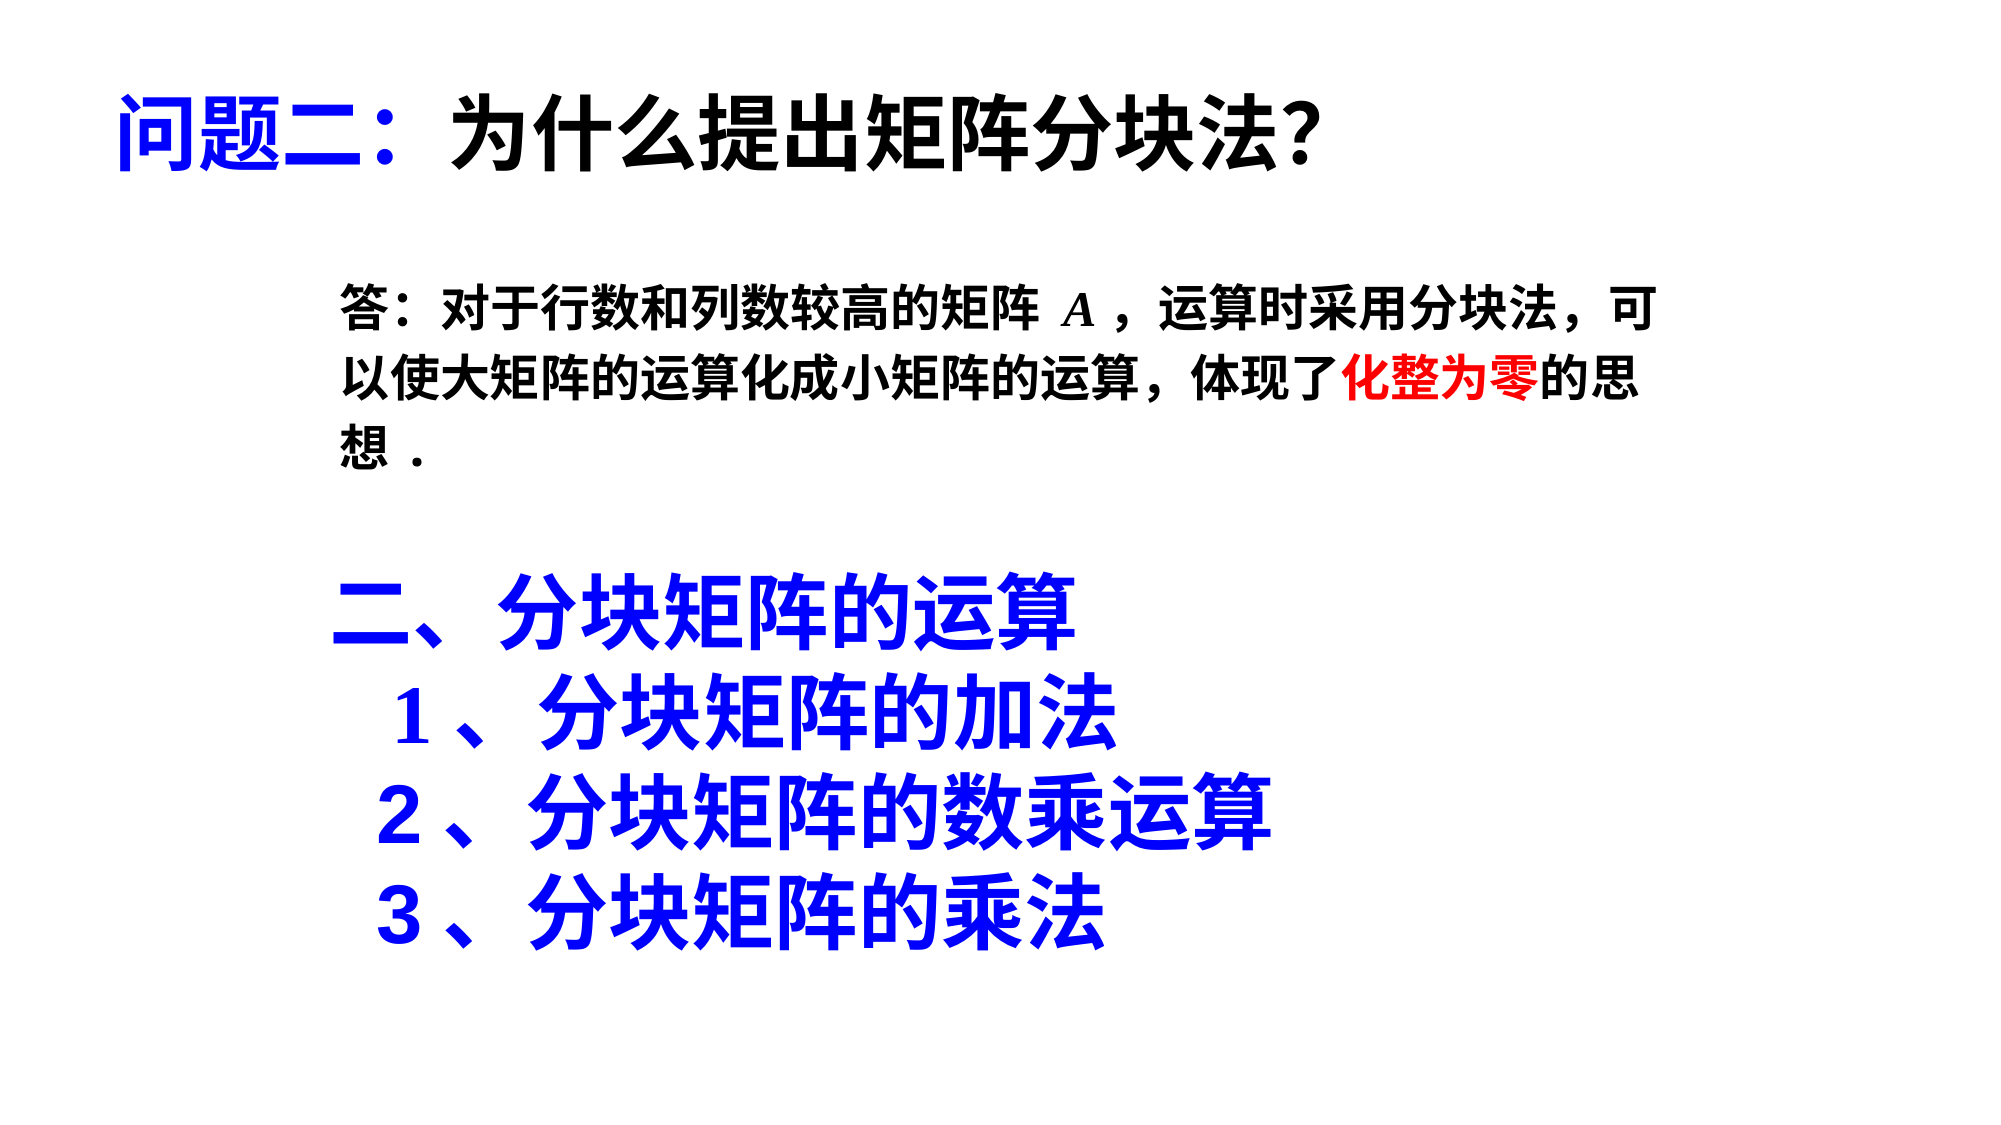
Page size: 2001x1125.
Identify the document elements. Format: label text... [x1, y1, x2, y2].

list 答：对于行数和列数较高的矩阵 A，运算时采用分块法，可 以使大矩阵的运算化成小矩阵的运算，体现了化整为零的思 想. [324, 268, 1675, 551]
text_box 二、分块矩阵的运算 1、分块矩阵的加法 2、分块矩阵的数乘运算 3、分块矩阵的乘法 [314, 527, 1665, 1094]
title 问题二：为什么提出矩阵分块法？ [99, 19, 1900, 244]
